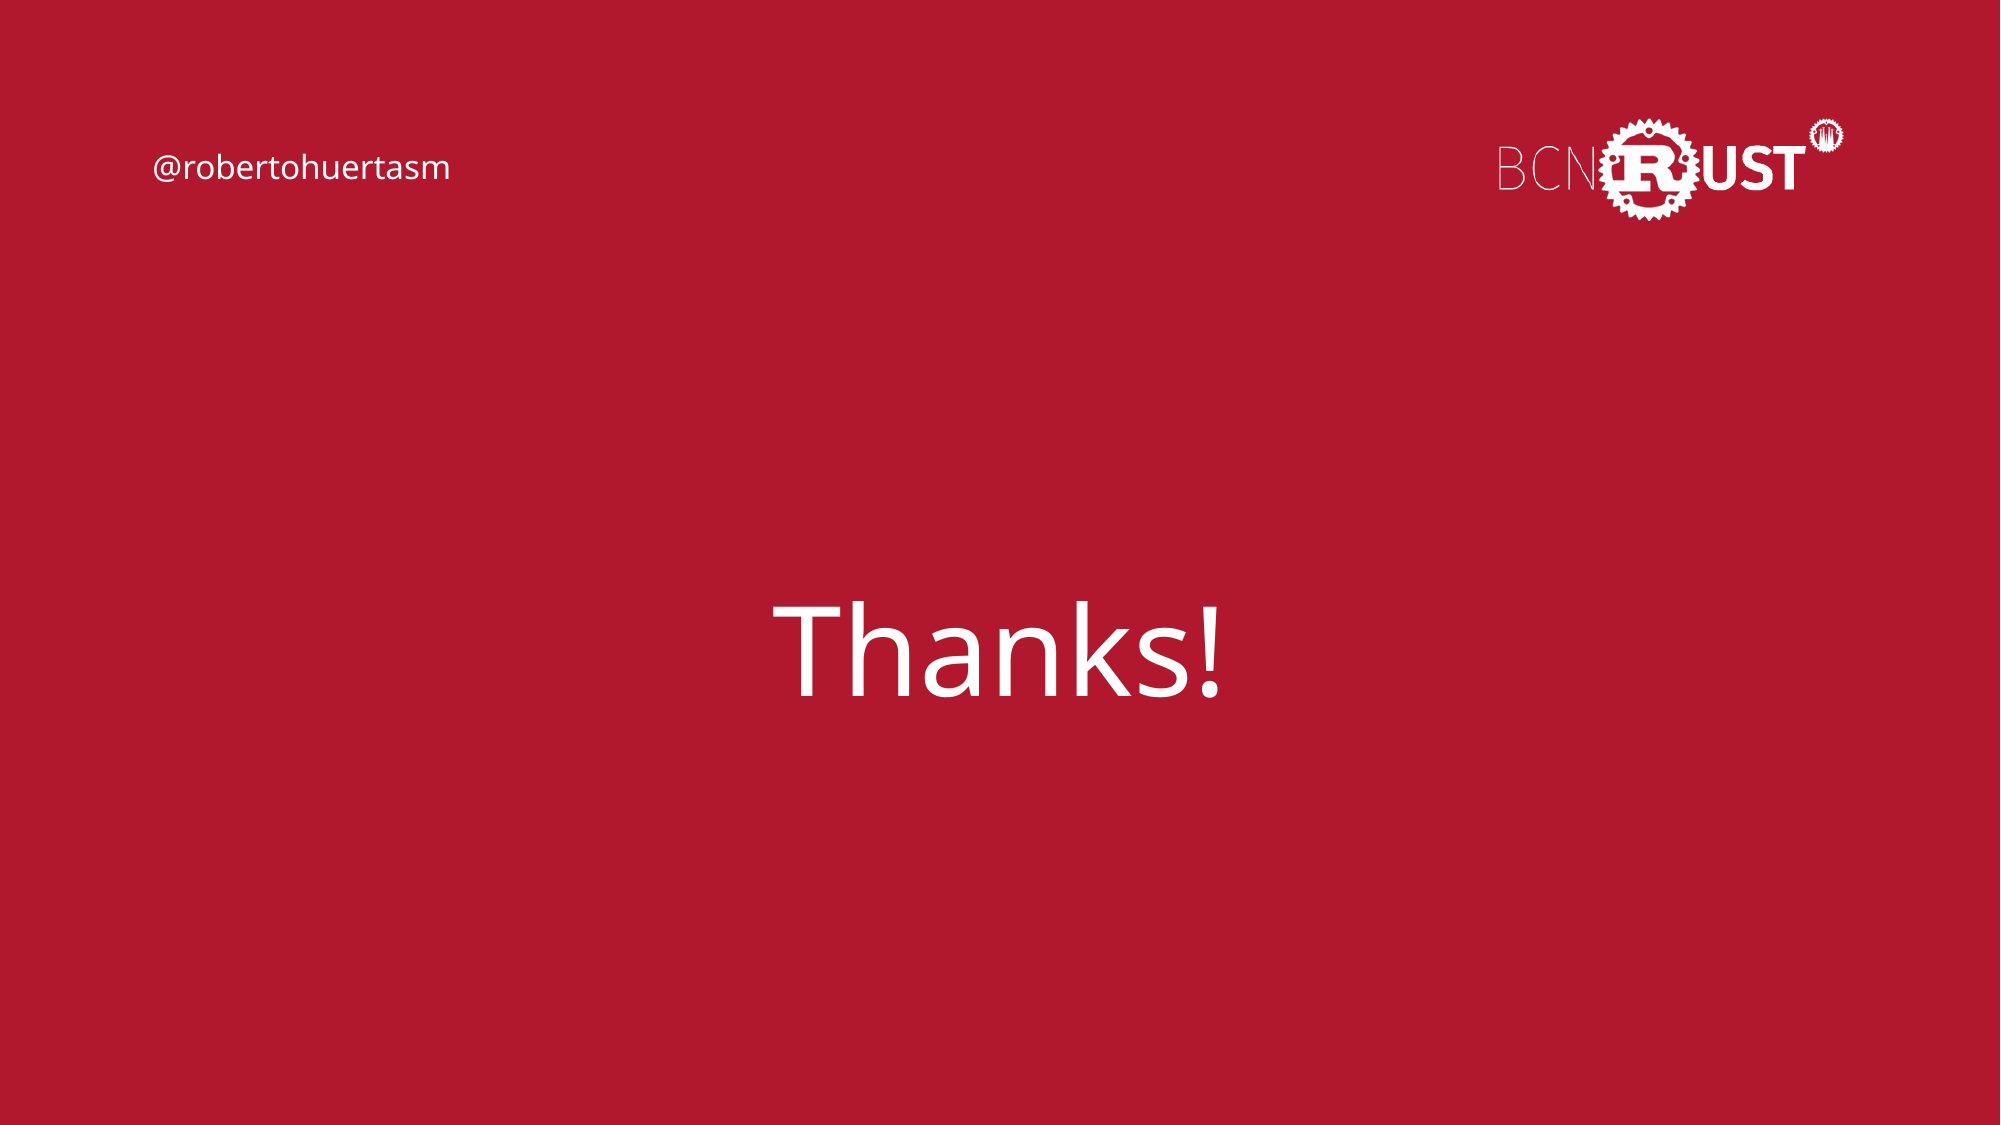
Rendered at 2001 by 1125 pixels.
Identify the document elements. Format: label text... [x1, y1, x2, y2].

list Thanks! [137, 299, 1863, 1014]
title @robertohuertasm [137, 59, 1863, 278]
